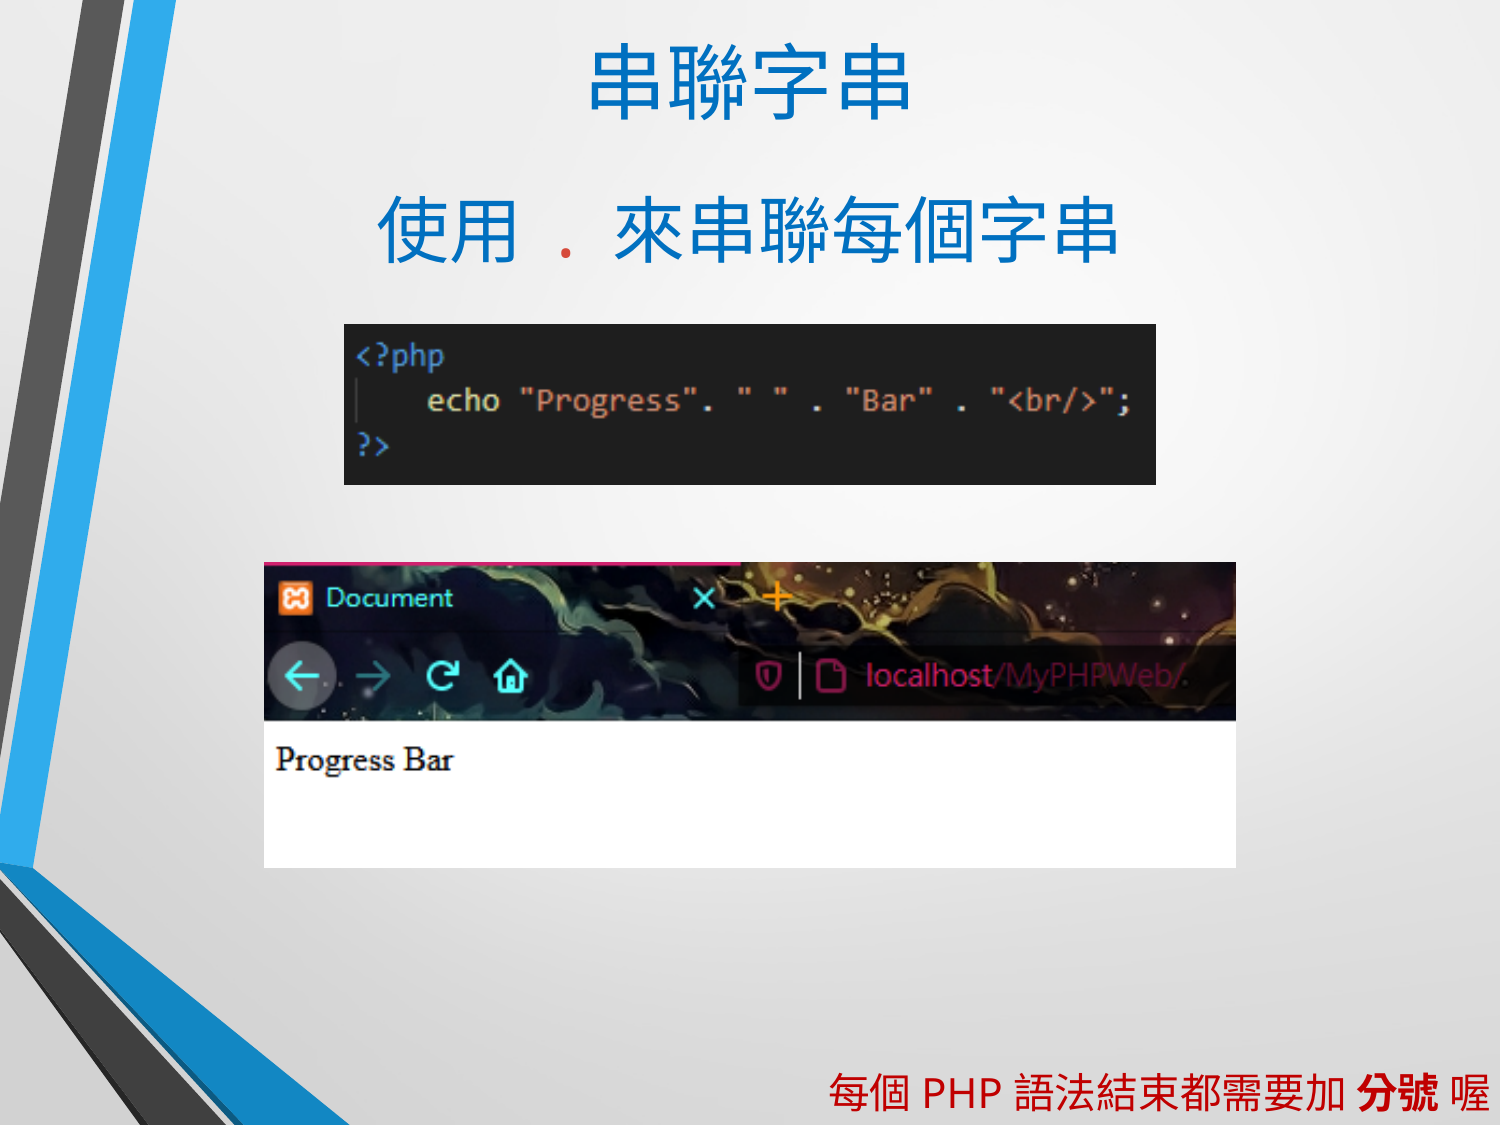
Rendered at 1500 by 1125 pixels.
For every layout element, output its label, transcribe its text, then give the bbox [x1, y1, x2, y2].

title 串聯字串 [0, 0, 1500, 138]
text_box 每個PHP語法結束都需要加 分號 喔 [813, 1059, 1500, 1125]
picture [344, 324, 1156, 485]
text_box 使用 . 來串聯每個字串 [361, 176, 1139, 279]
picture [264, 562, 1236, 868]
